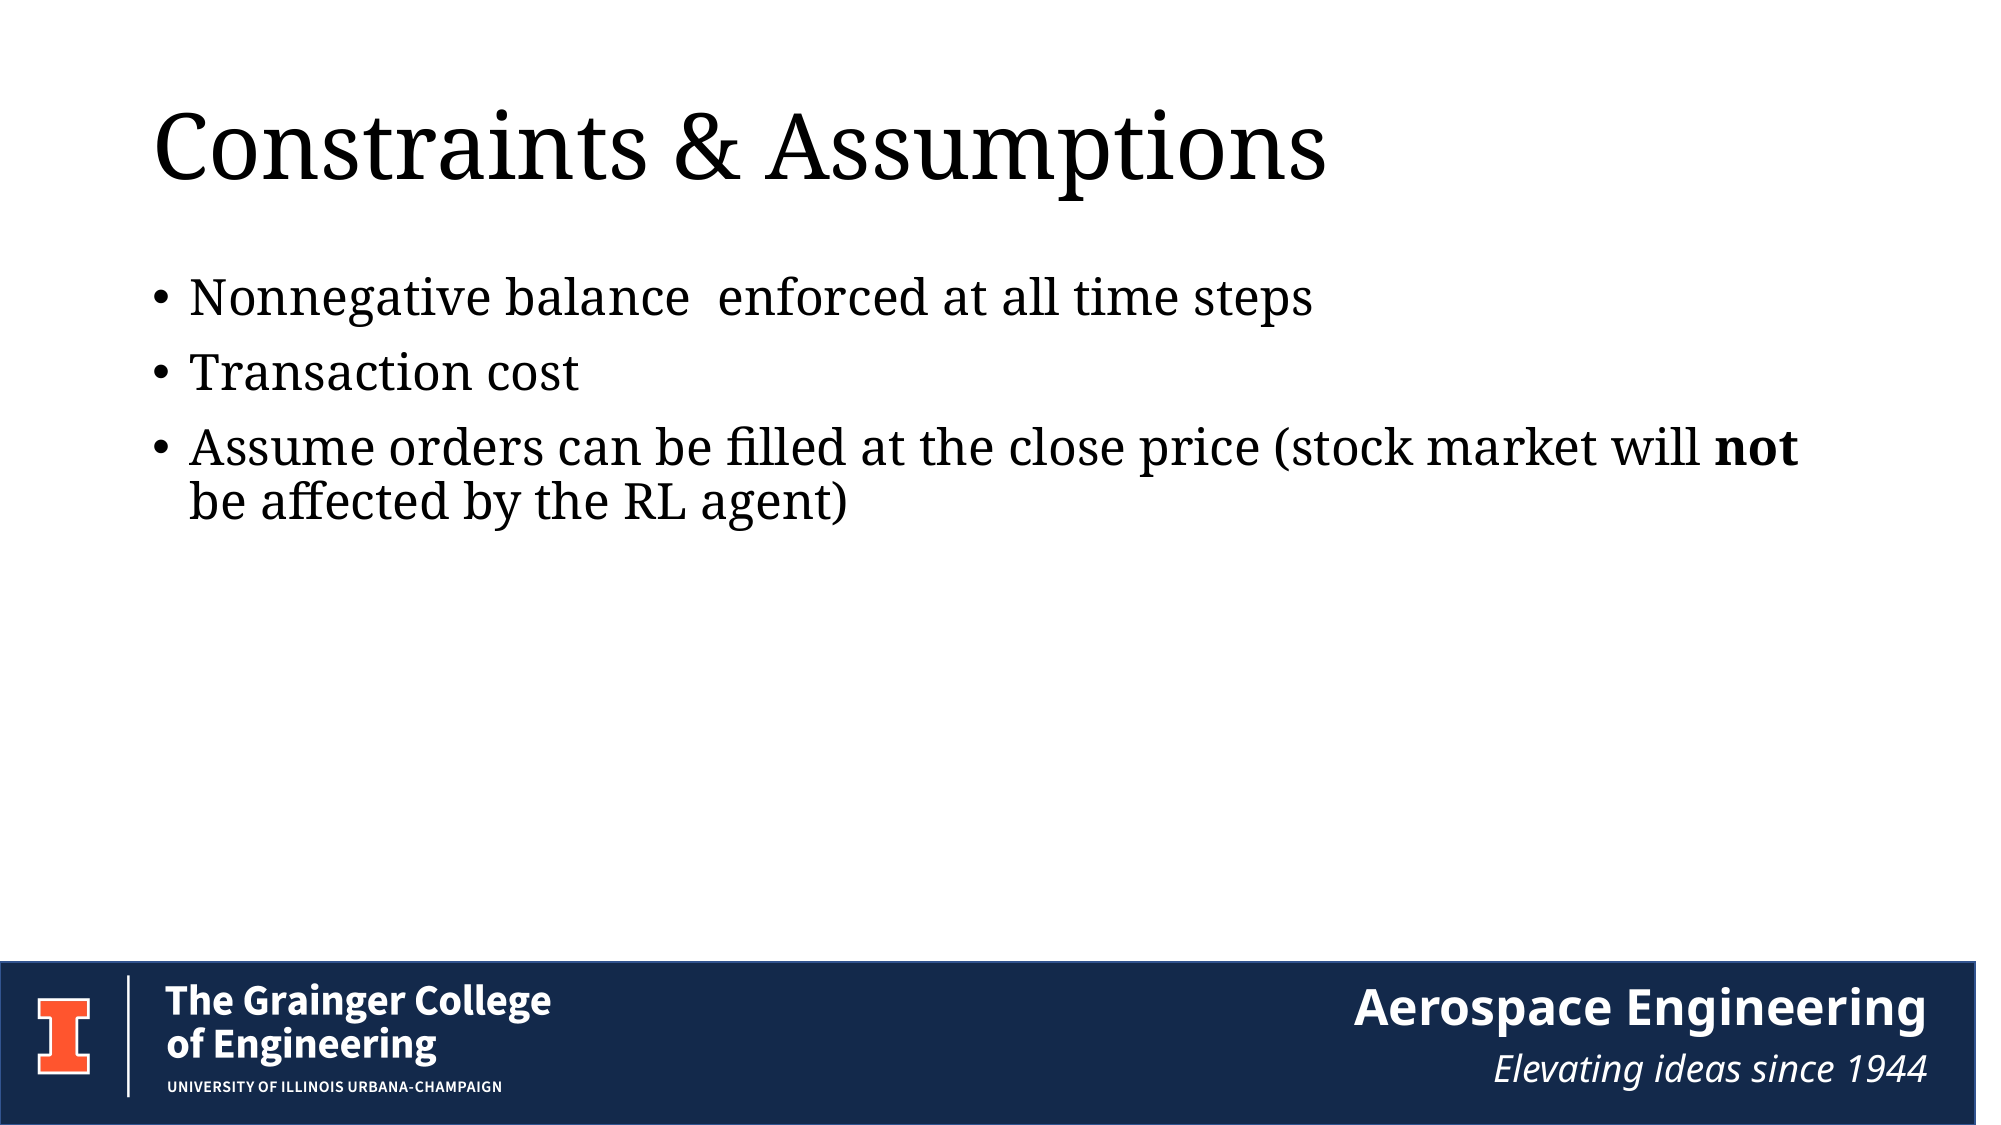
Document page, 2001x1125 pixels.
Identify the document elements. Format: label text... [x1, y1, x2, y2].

title Constraints & Assumptions [137, 59, 1863, 241]
picture [0, 937, 588, 1125]
text_box Elevating ideas since 1944 [1304, 1037, 1943, 1098]
text_box [588, 961, 1976, 1125]
text_box Aerospace Engineering [1224, 967, 1943, 1043]
